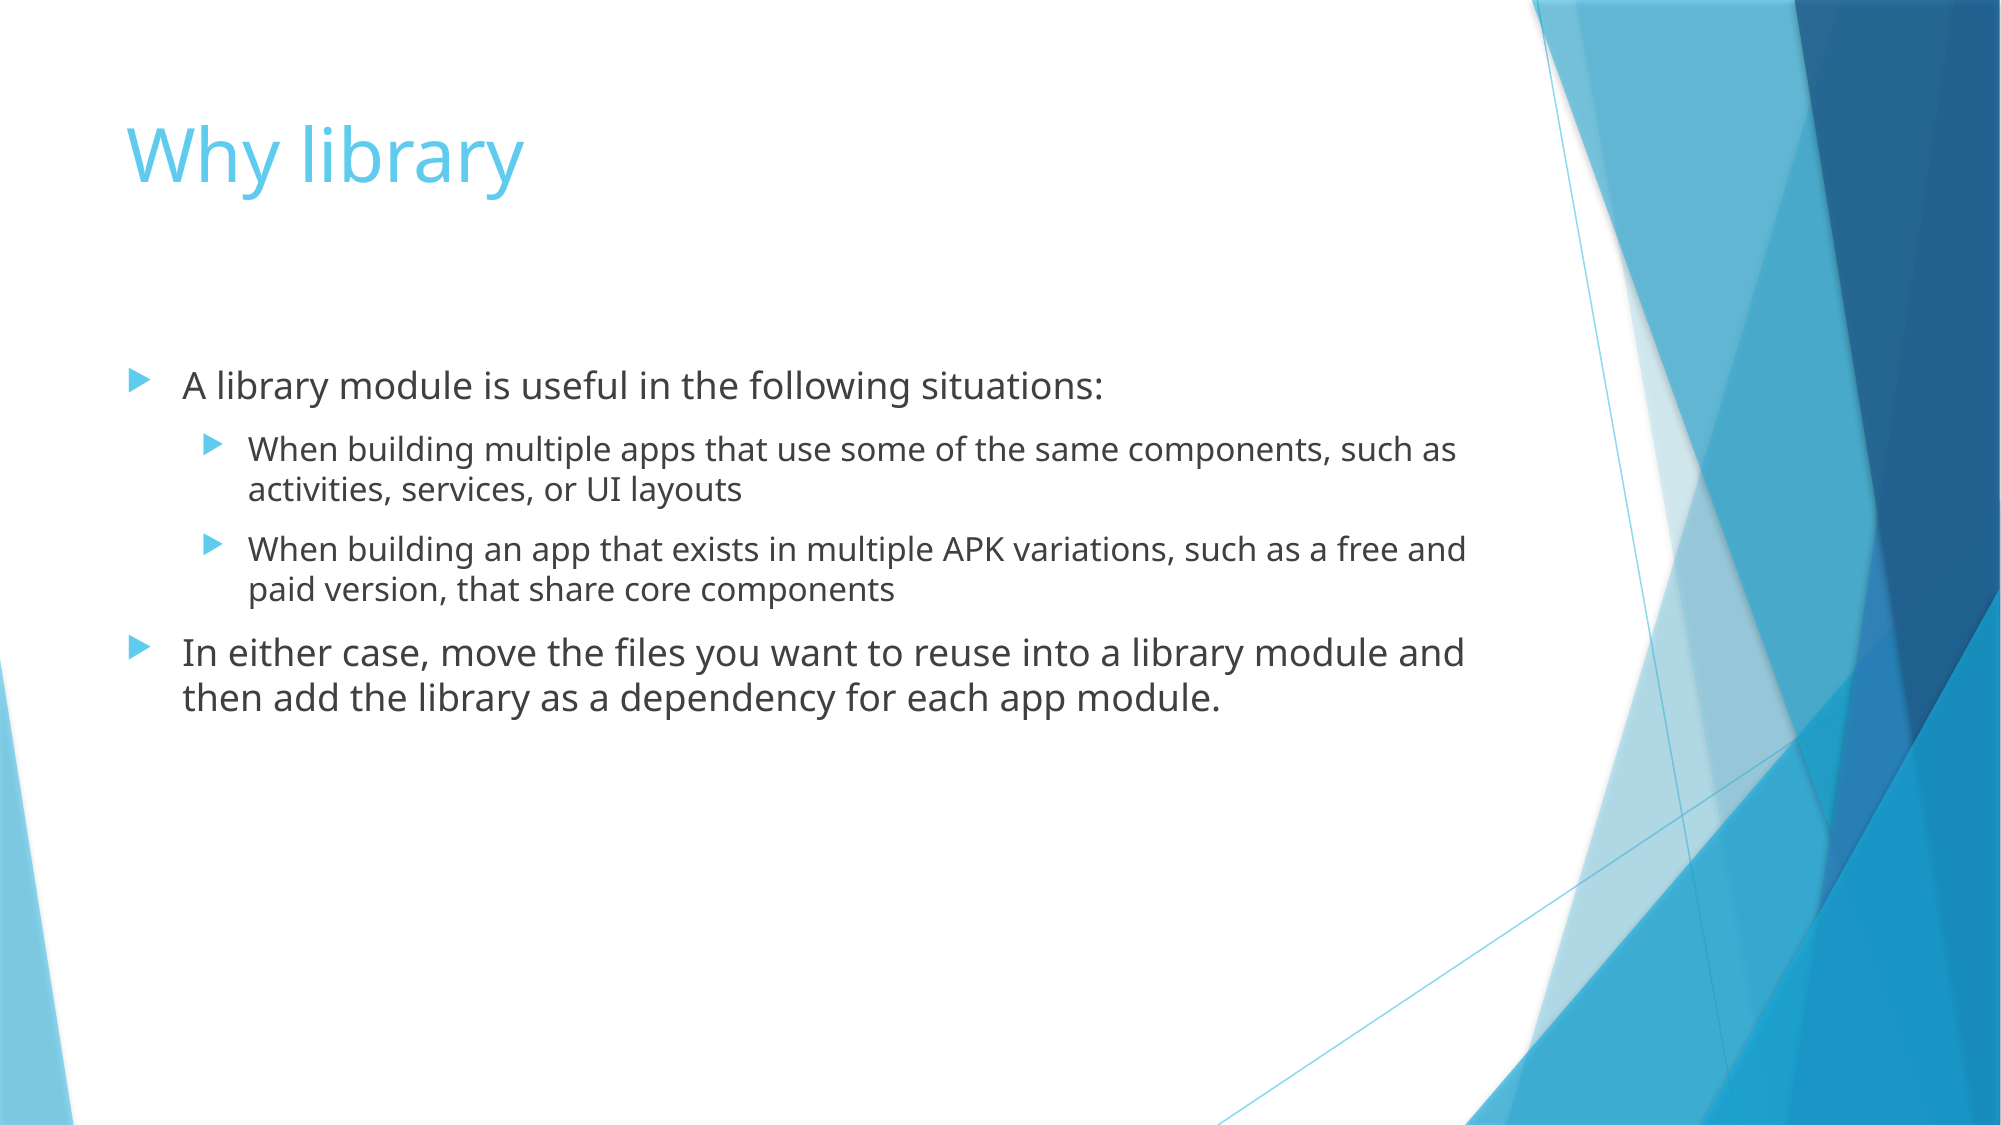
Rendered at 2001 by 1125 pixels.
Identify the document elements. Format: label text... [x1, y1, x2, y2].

list A library module is useful in the following situations: When building multiple apps that use some of the same components, such as activities, services, or UI layouts When building an app that exists in multiple APK variations, such as a free and paid version, that share core components In either case, move the files you want to reuse into a library module and then add the library as a dependency for each app module. [111, 354, 1522, 992]
title Why library [111, 99, 1522, 317]
